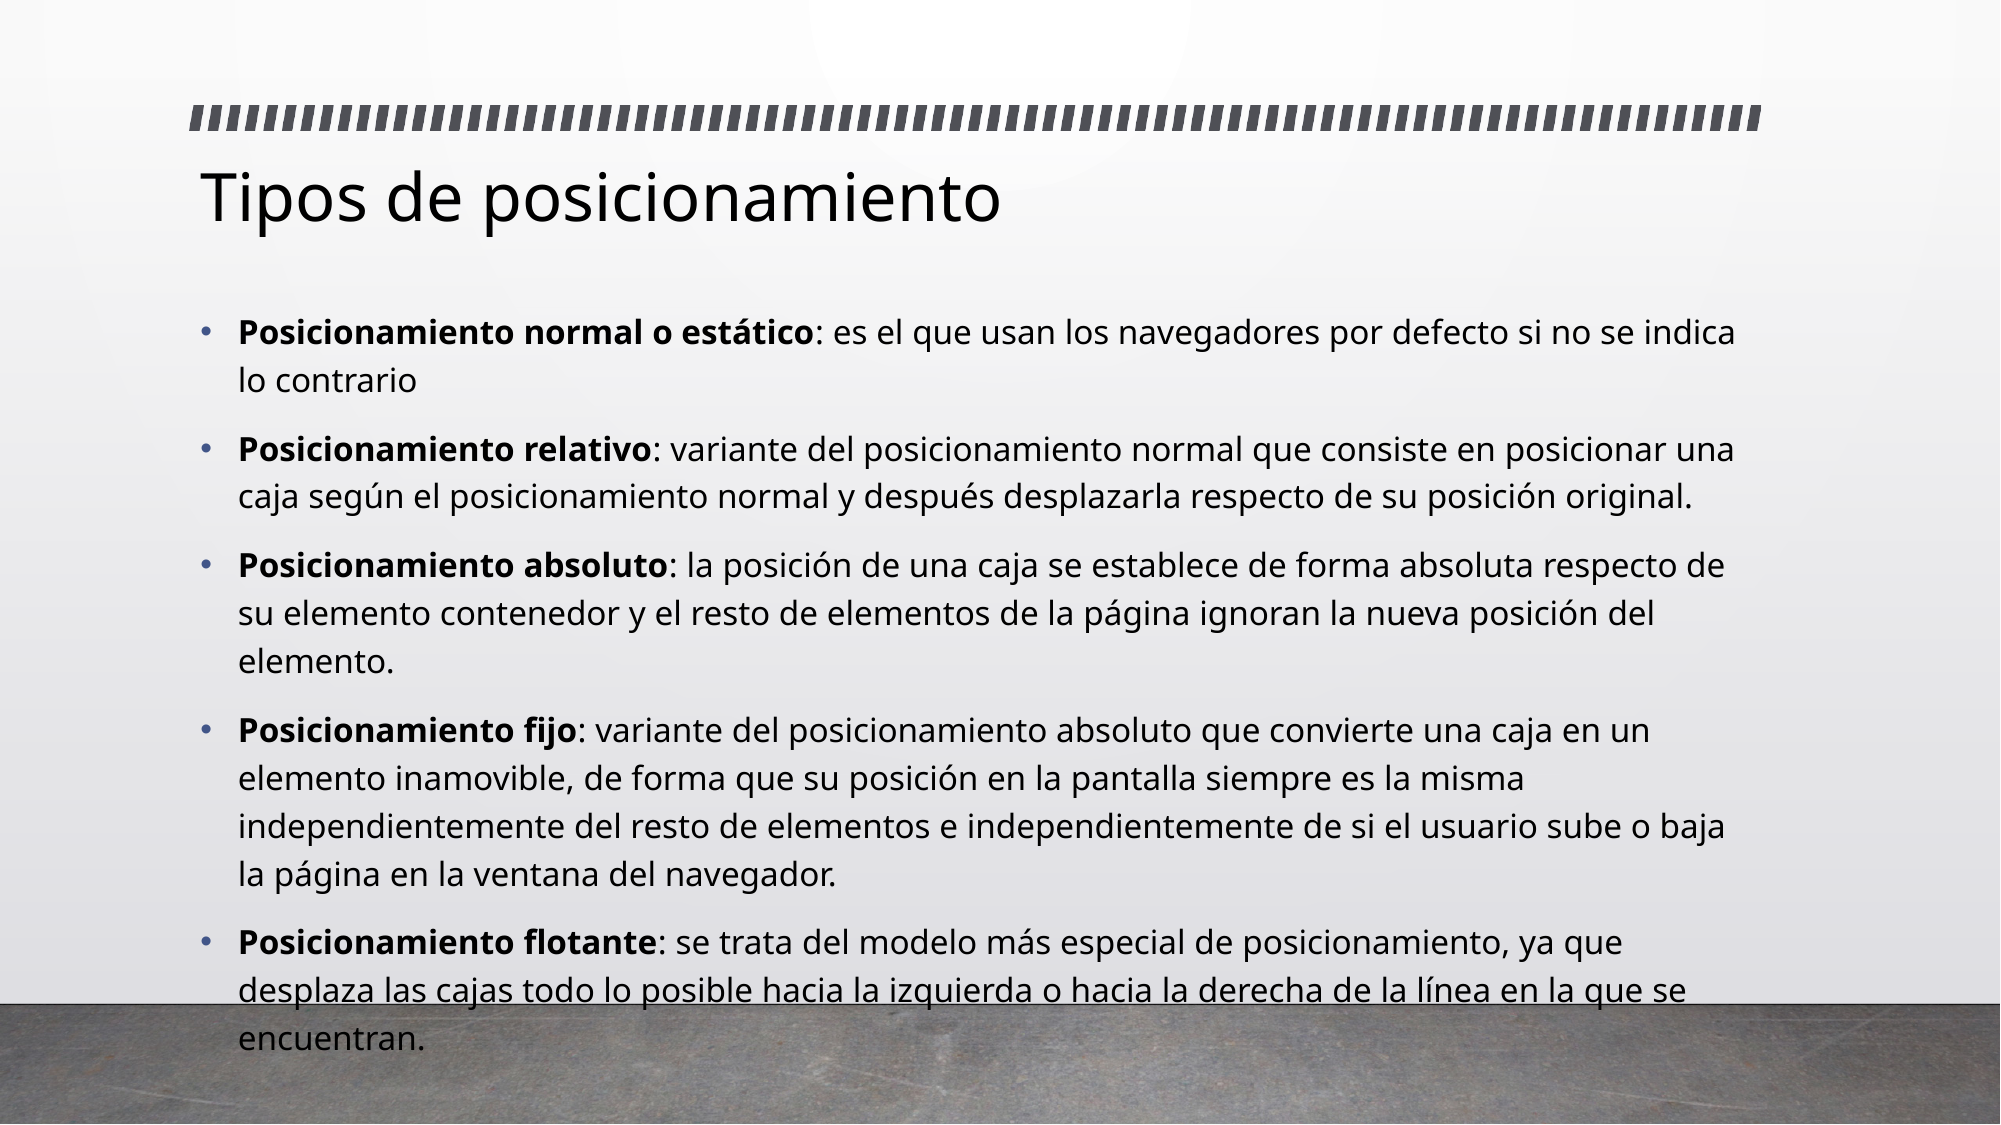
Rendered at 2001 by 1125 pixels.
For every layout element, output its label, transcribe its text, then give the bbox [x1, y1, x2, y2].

title Tipos de posicionamiento [185, 156, 1761, 295]
list Posicionamiento normal o estático: es el que usan los navegadores por defecto si no se indica lo contrario Posicionamiento relativo: variante del posicionamiento normal que consiste en posicionar una caja según el posicionamiento normal y después desplazarla respecto de su posición original. Posicionamiento absoluto: la posición de una caja se establece de forma absoluta respecto de su elemento contenedor y el resto de elementos de la página ignoran la nueva posición del elemento. Posicionamiento fijo: variante del posicionamiento absoluto que convierte una caja en un elemento inamovible, de forma que su posición en la pantalla siempre es la misma independientemente del resto de elementos e independientemente de si el usuario sube o baja la página en la ventana del navegador. Posicionamiento flotante: se trata del modelo más especial de posicionamiento, ya que desplaza las cajas todo lo posible hacia la izquierda o hacia la derecha de la línea en la que se encuentran. [185, 295, 1761, 1000]
picture [0, 1004, 2000, 1124]
